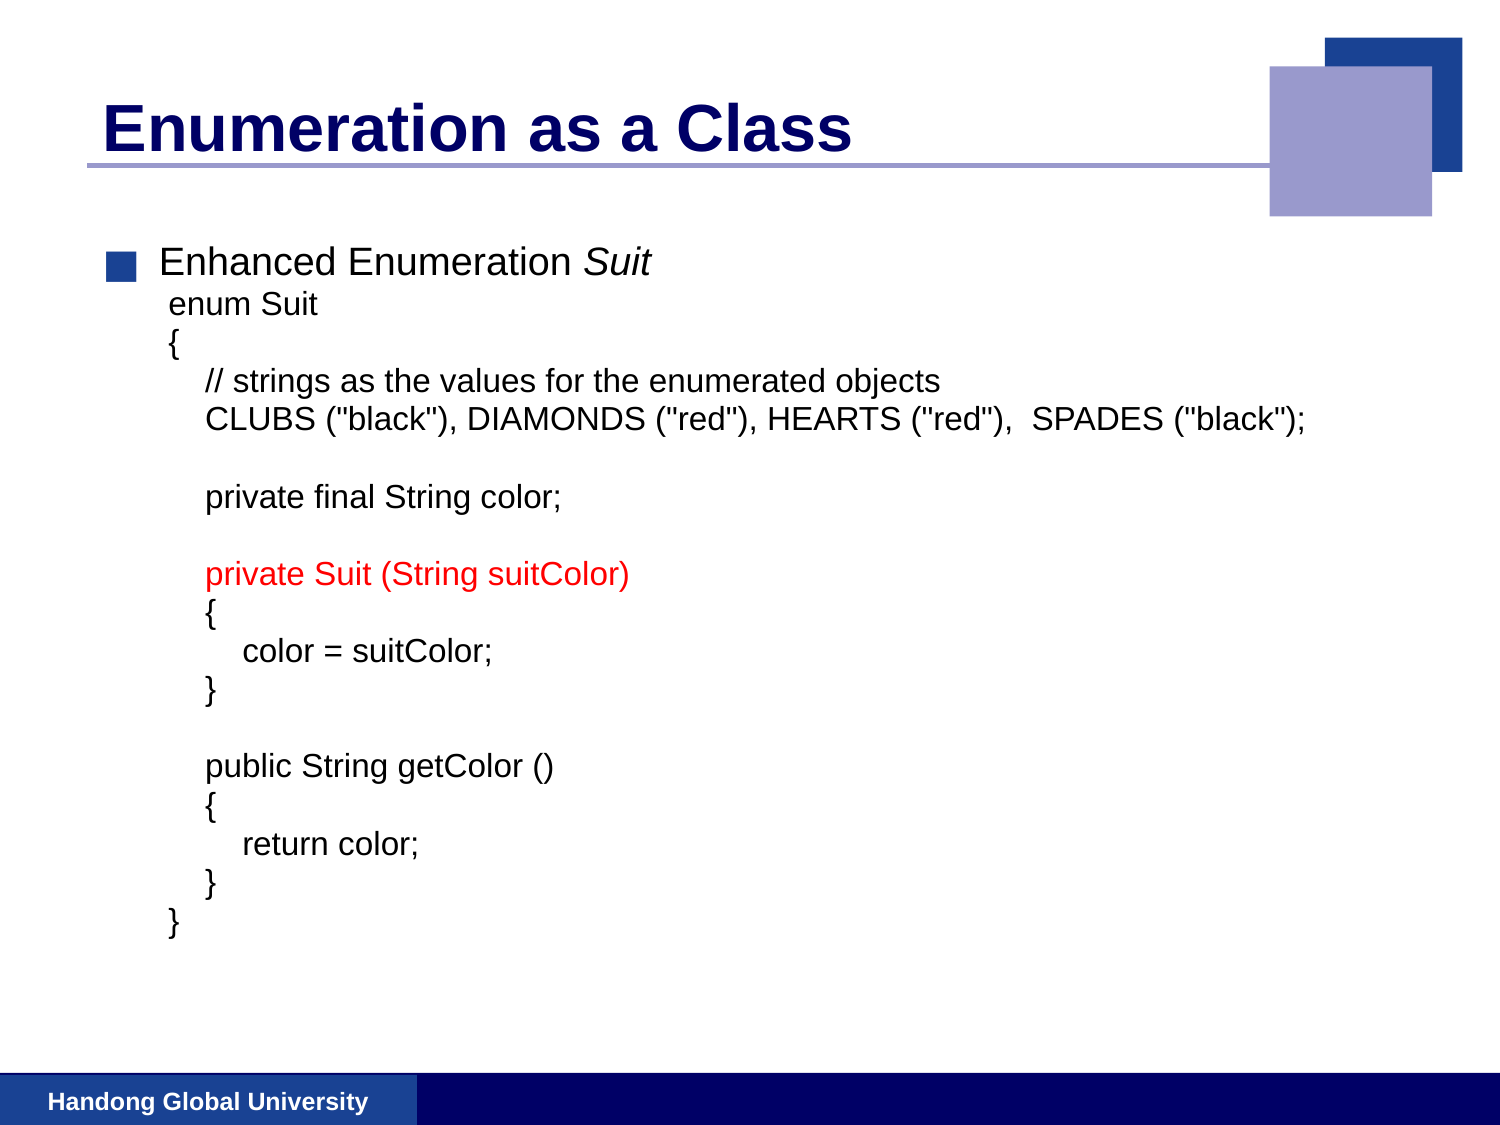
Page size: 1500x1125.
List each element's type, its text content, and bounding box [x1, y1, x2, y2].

list Enhanced Enumeration Suit enum Suit { // strings as the values for the enumerated objects CLUBS ("black"), DIAMONDS ("red"), HEARTS ("red"), SPADES ("black"); private final String color; private Suit (String suitColor) { color = suitColor; } public String getColor () { return color; } } [87, 237, 1425, 1013]
title Enumeration as a Class [87, 46, 1238, 172]
